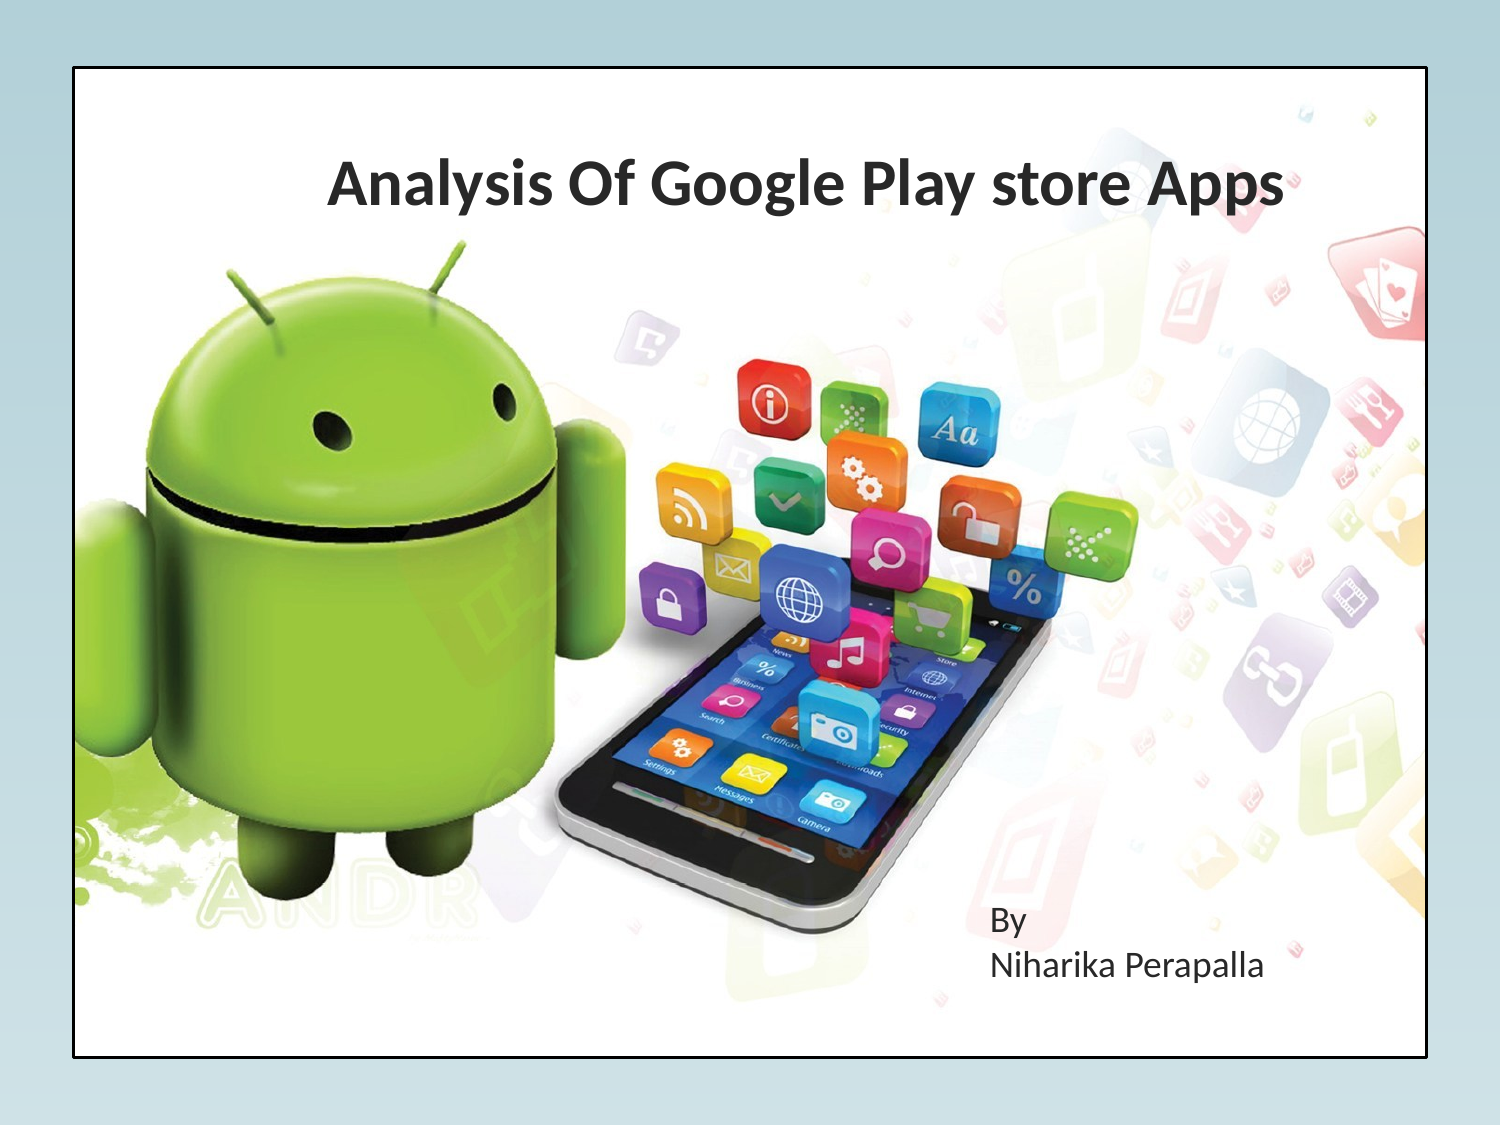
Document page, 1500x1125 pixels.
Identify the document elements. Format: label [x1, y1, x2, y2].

picture [74, 68, 1426, 1057]
